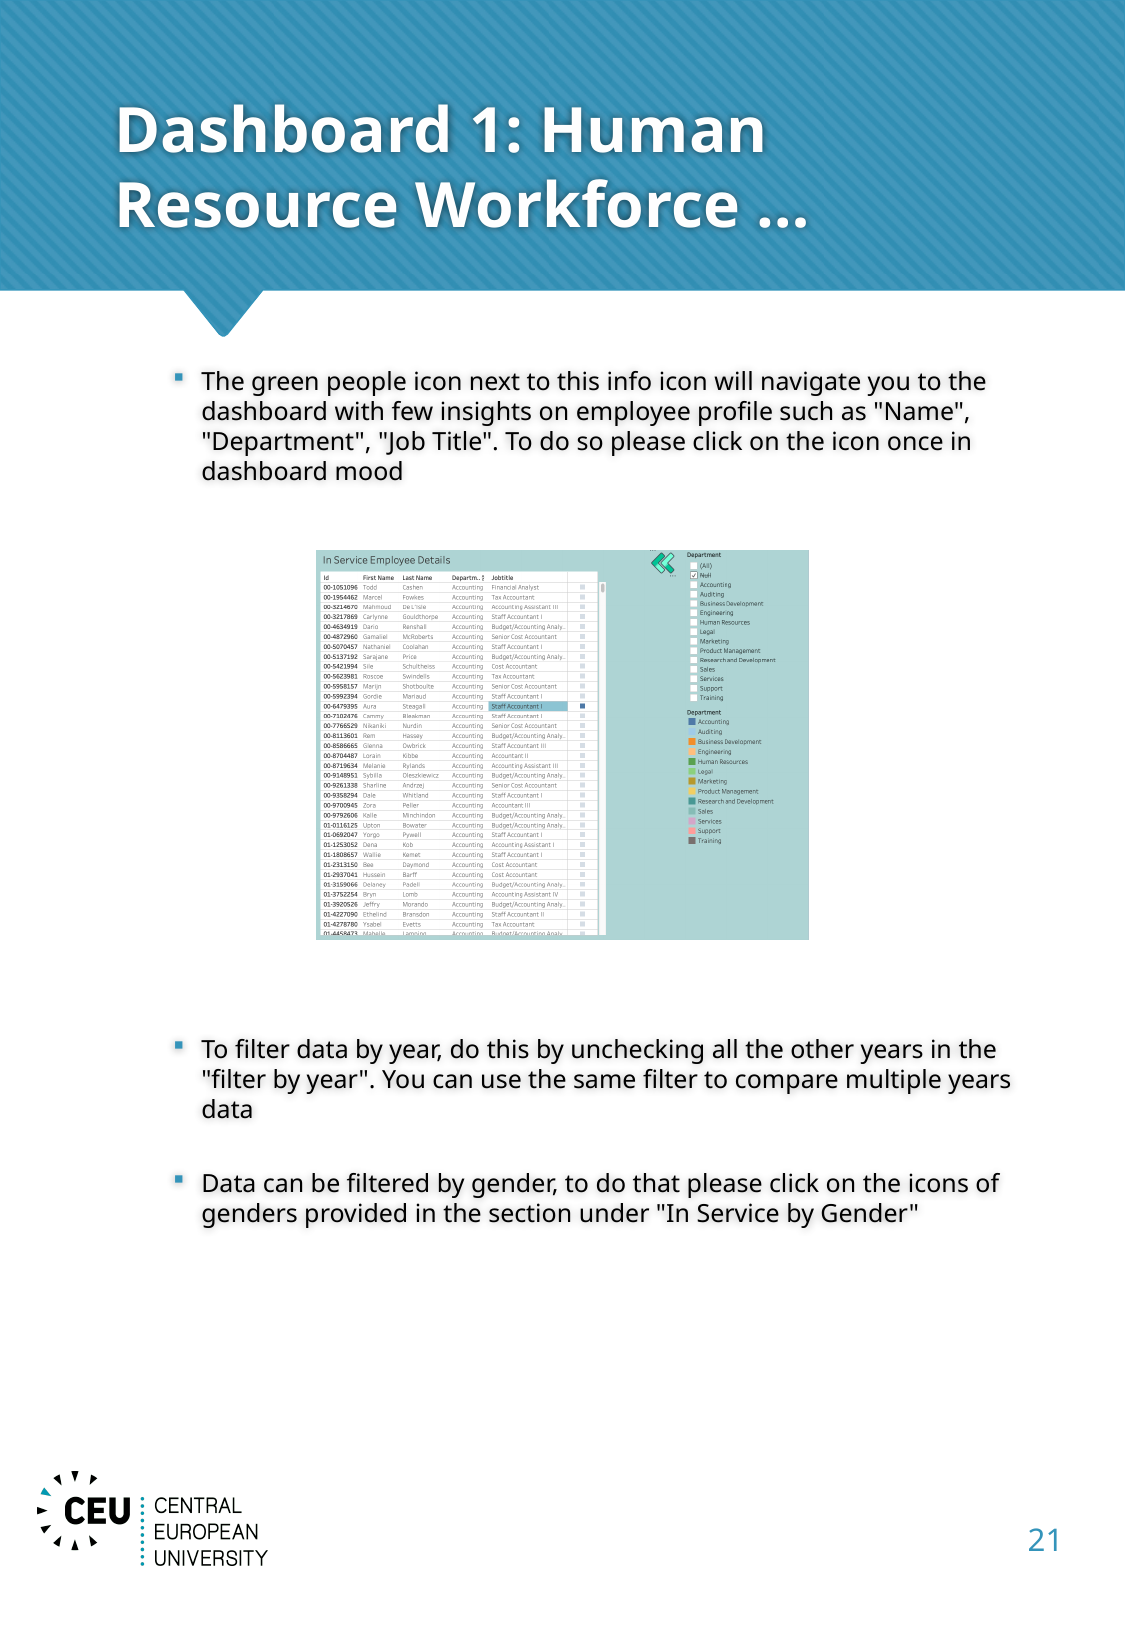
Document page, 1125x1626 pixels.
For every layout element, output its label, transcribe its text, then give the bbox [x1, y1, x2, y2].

picture [37, 1471, 268, 1566]
title Dashboard 1: Human Resource Workforce … [99, 17, 1026, 248]
list The green people icon next to this info icon will navigate you to the dashboard with few insights on employee profile such as "Name", "Department", "Job Title". To do so please click on the icon once in dashboard mood To filter data by year, do this by unchecking all the other years in the "filter by year". You can use the same filter to compare multiple years data Data can be filtered by gender, to do that please click on the icons of genders provided in the section under "In Service by Gender" [45, 313, 1079, 1555]
slide_number 21 [987, 1448, 1079, 1566]
picture [315, 550, 810, 940]
